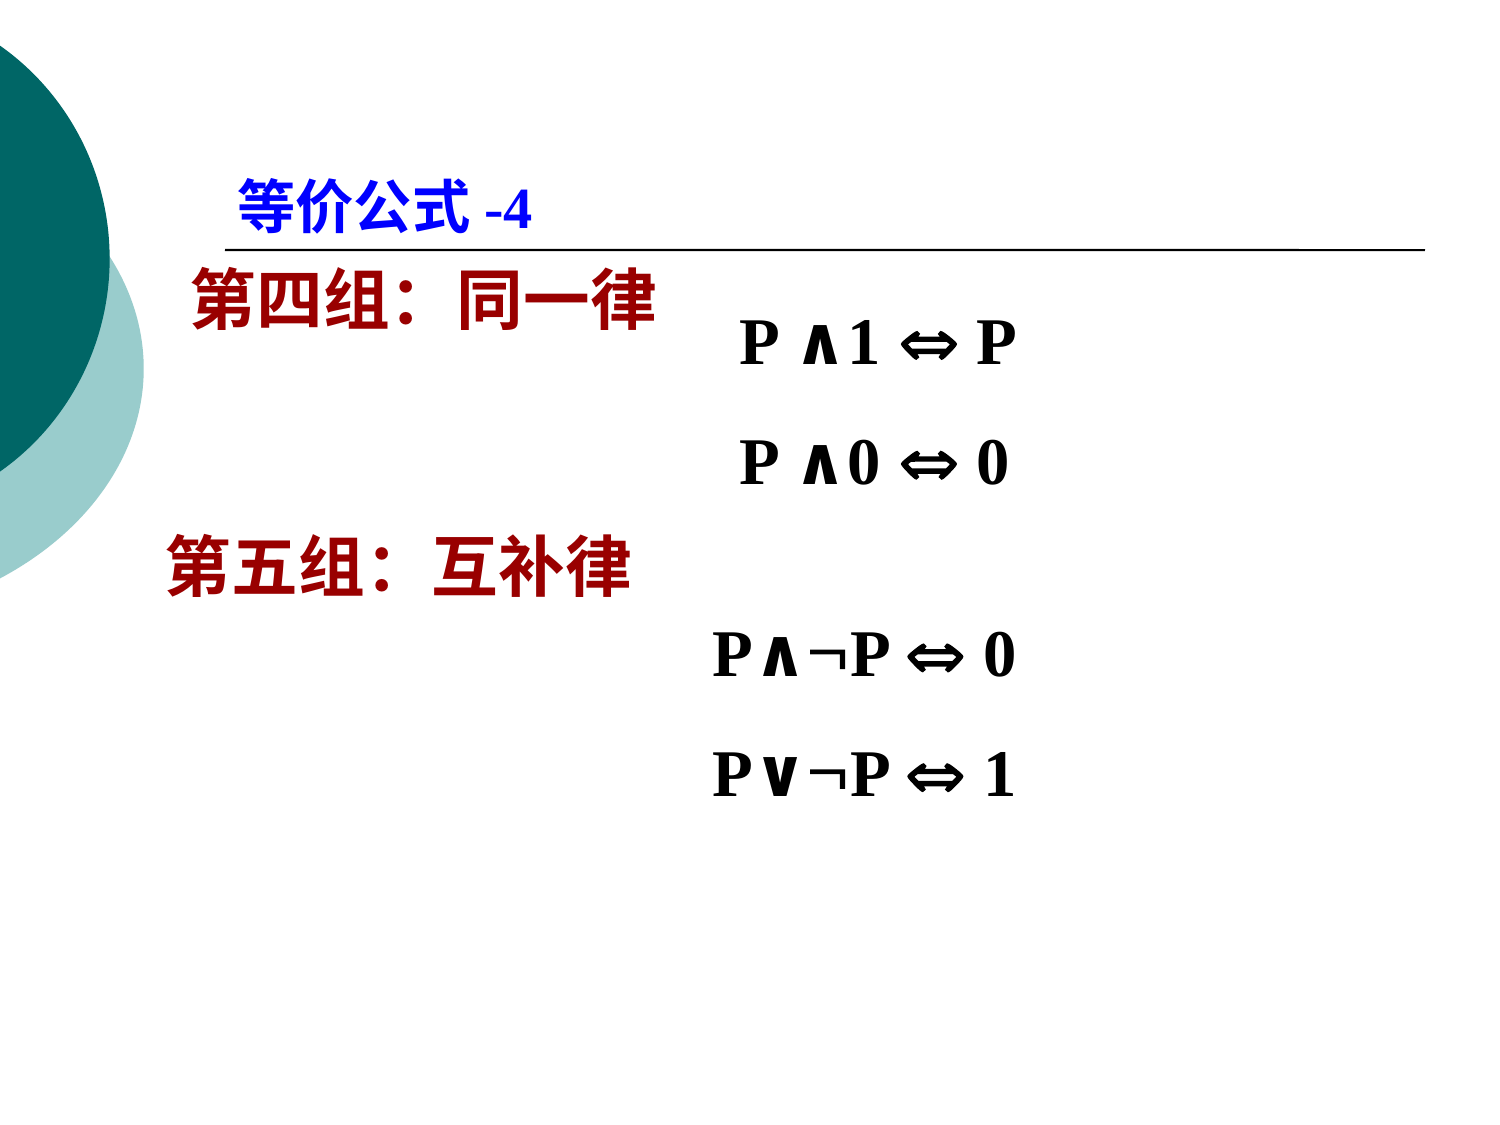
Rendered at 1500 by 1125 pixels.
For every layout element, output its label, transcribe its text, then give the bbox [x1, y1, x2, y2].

text_box 第五组：互补律 [149, 517, 688, 613]
text_box 等价公式-4 [222, 162, 763, 248]
text_box P∧P  0 P∨P  1 [697, 562, 1163, 818]
text_box 第四组：同一律 [174, 249, 724, 346]
text_box P ∧1  P P ∧0  0 [724, 249, 1100, 562]
